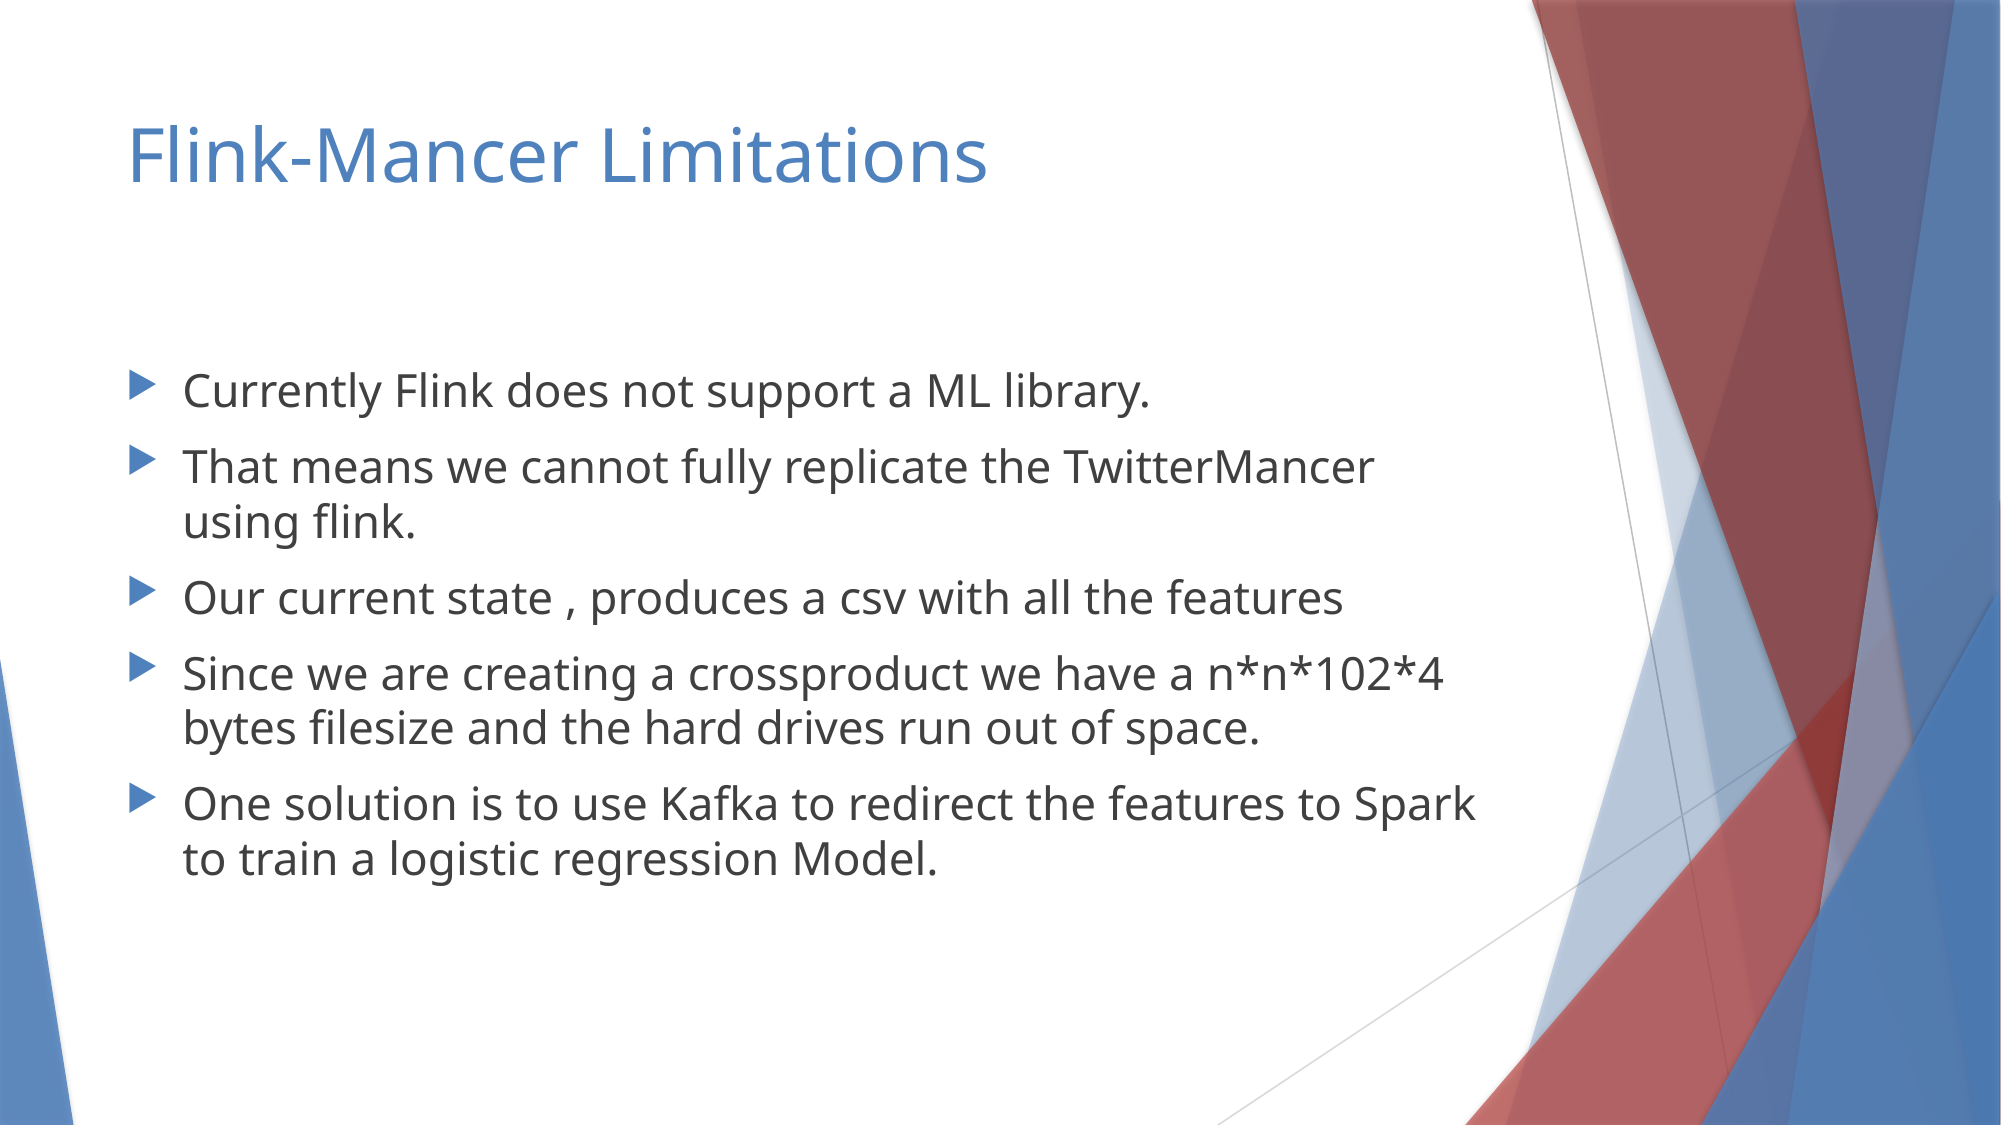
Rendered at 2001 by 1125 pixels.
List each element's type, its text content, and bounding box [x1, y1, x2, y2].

list Currently Flink does not support a ML library. That means we cannot fully replicate the TwitterMancer using flink. Our current state , produces a csv with all the features Since we are creating a crossproduct we have a n*n*102*4 bytes filesize and the hard drives run out of space. One solution is to use Kafka to redirect the features to Spark to train a logistic regression Model. [111, 354, 1522, 992]
title Flink-Mancer Limitations [111, 99, 1522, 317]
